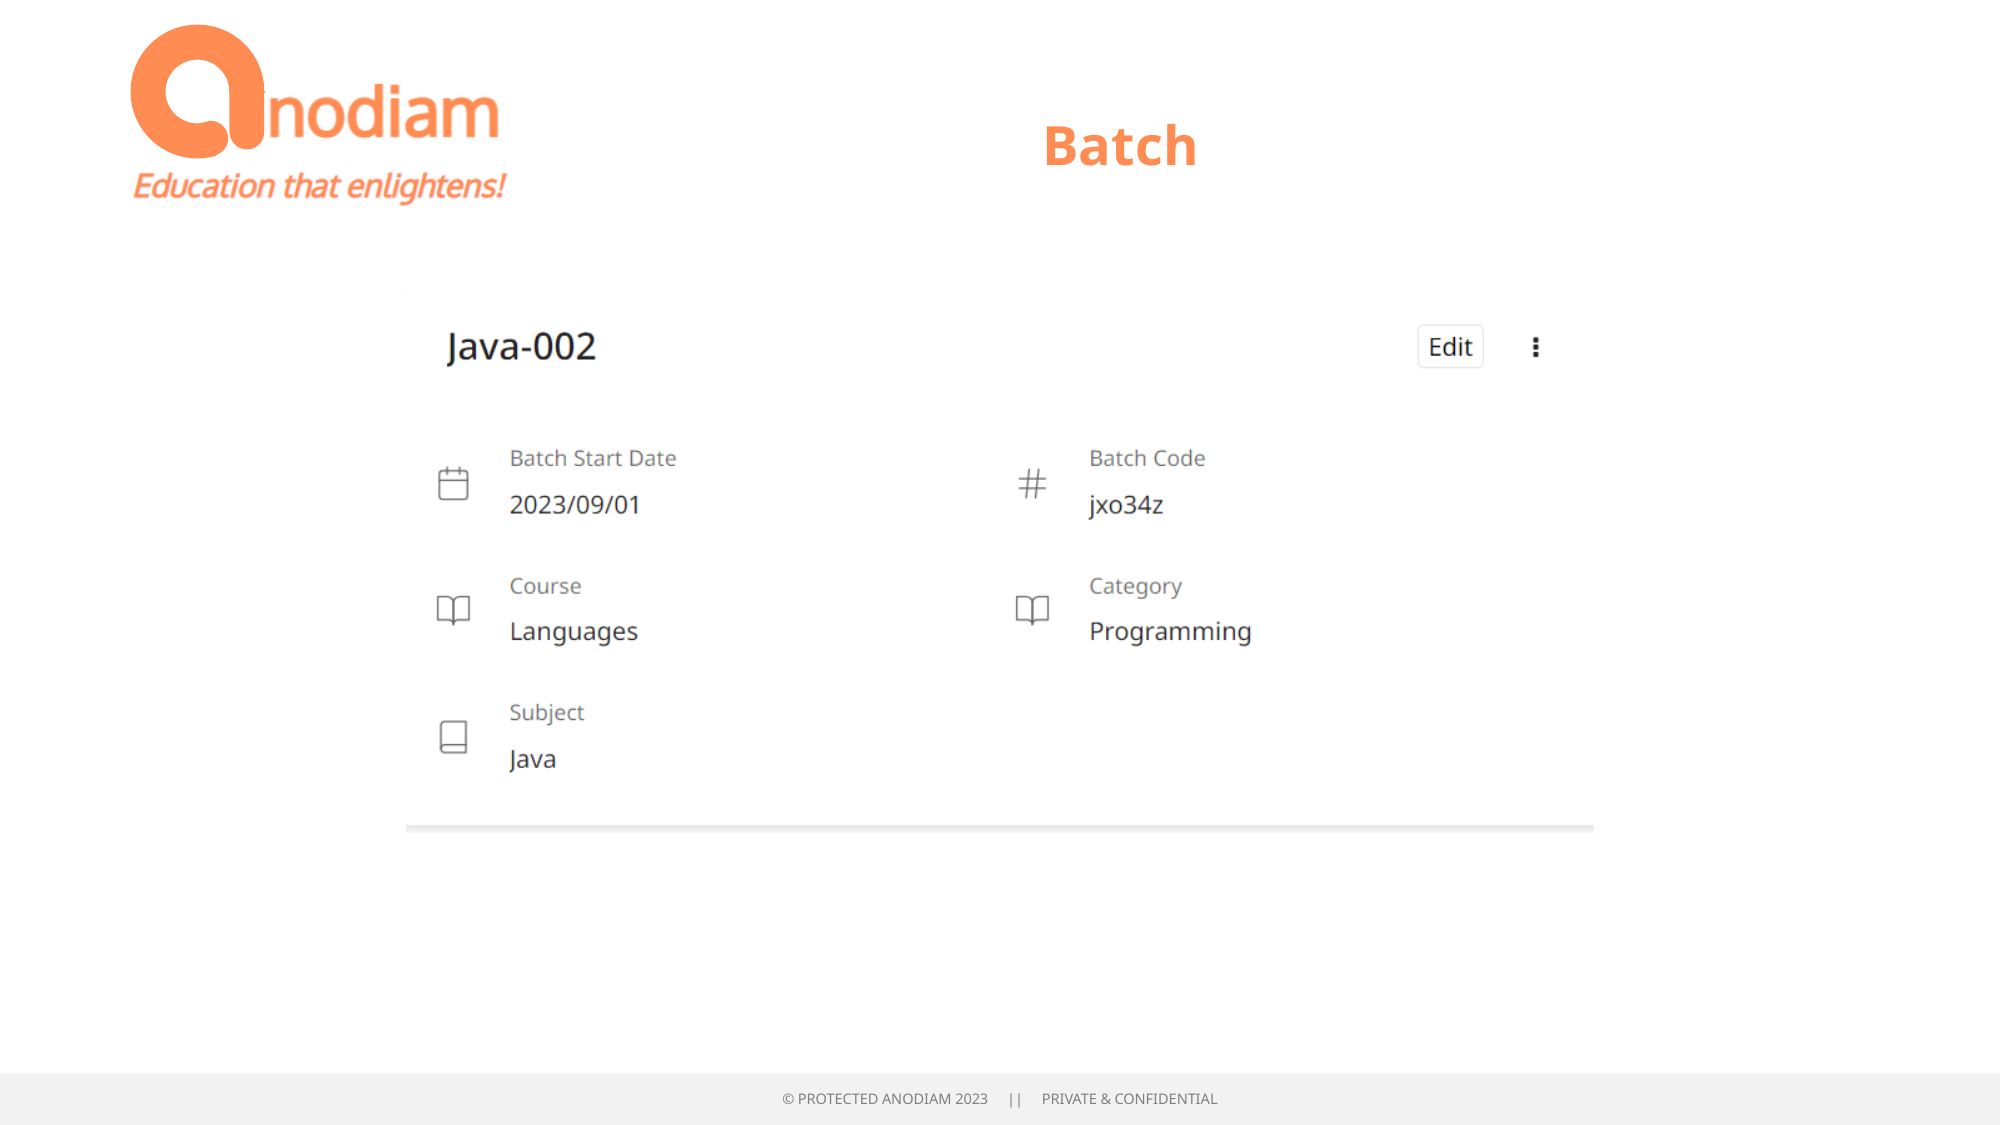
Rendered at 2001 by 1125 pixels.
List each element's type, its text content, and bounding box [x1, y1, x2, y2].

text_box © PROTECTED ANODIAM 2023 || PRIVATE & CONFIDENTIAL [0, 1072, 2000, 1125]
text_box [112, 25, 519, 214]
picture [406, 292, 1594, 833]
text_box Batch [656, 104, 1585, 184]
